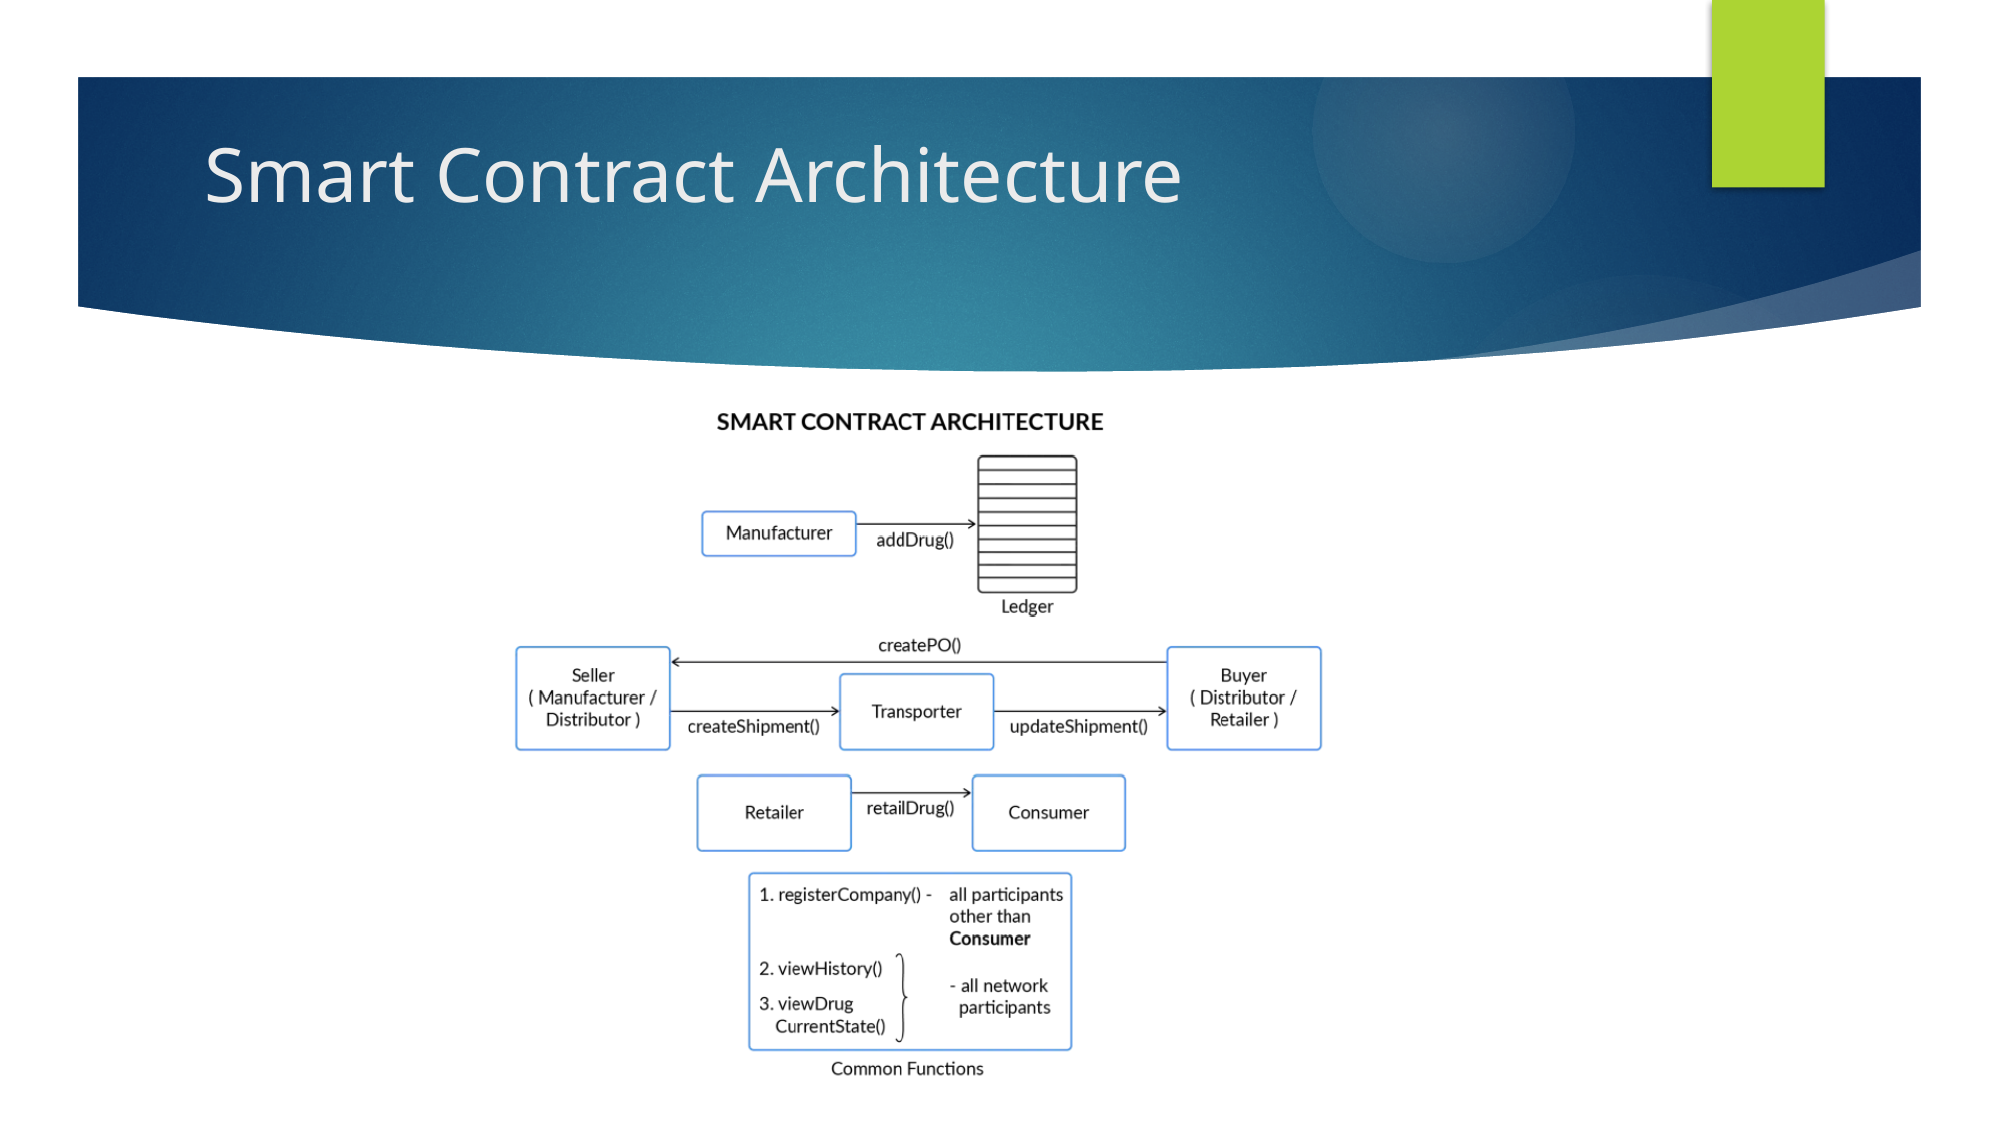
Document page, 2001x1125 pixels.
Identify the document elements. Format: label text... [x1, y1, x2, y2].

title Smart Contract Architecture [189, 159, 1627, 276]
picture [474, 376, 1435, 1097]
